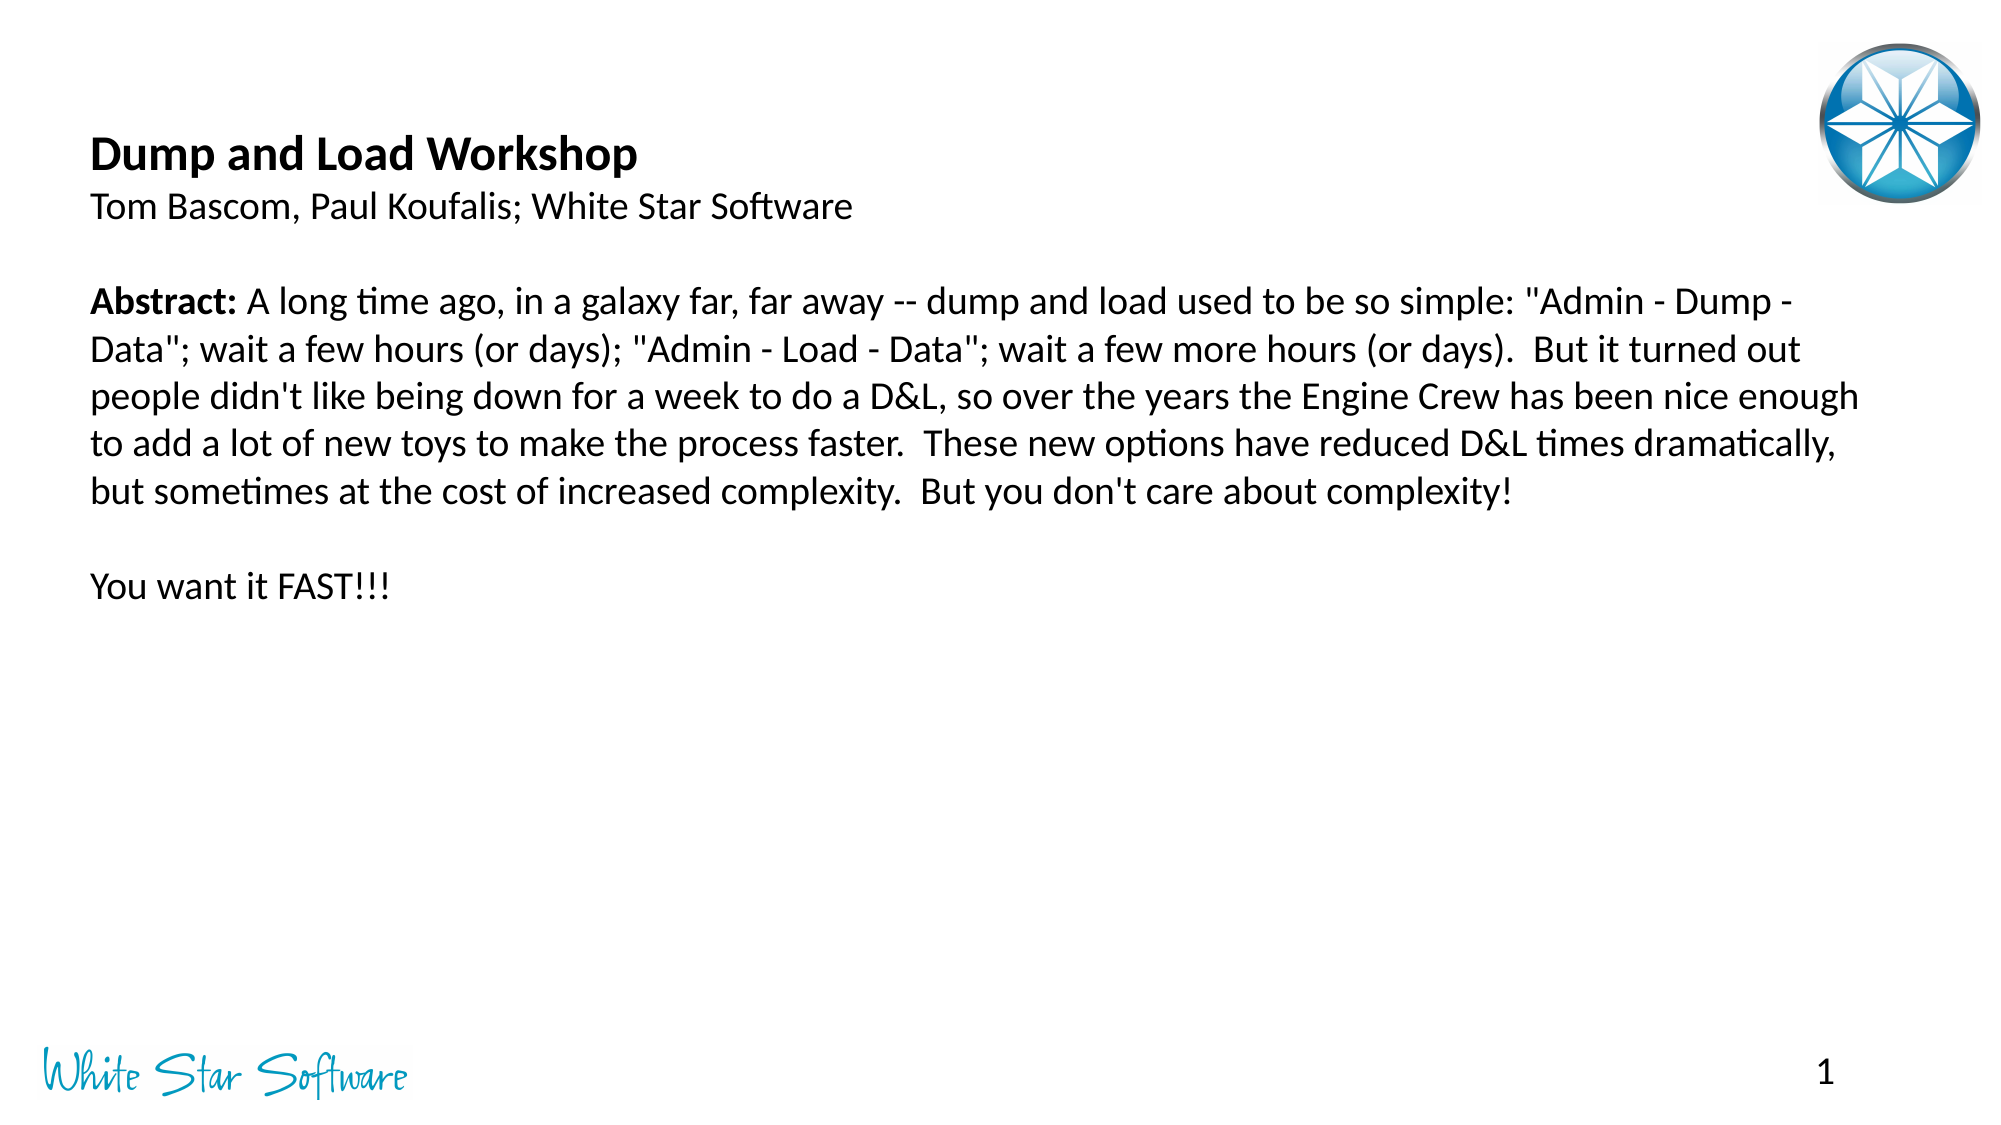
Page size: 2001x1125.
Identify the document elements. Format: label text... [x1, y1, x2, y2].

picture [1818, 42, 1982, 205]
text_box Dump and Load Workshop Tom Bascom, Paul Koufalis; White Star Software Abstract: A long time ago, in a galaxy far, far away -- dump and load used to be so simple: "Admin - Dump - Data"; wait a few hours (or days); "Admin - Load - Data"; wait a few more hours (or days). But it turned out people didn't like being down for a week to do a D&L, so over the years the Engine Crew has been nice enough to add a lot of new toys to make the process faster. These new options have reduced D&L times dramatically, but sometimes at the cost of increased complexity. But you don't care about complexity! You want it FAST!!! [75, 112, 1900, 975]
picture [37, 1045, 413, 1100]
picture [360, 1074, 369, 1085]
slide_number 1 [1800, 1037, 1900, 1098]
picture [320, 1055, 331, 1072]
